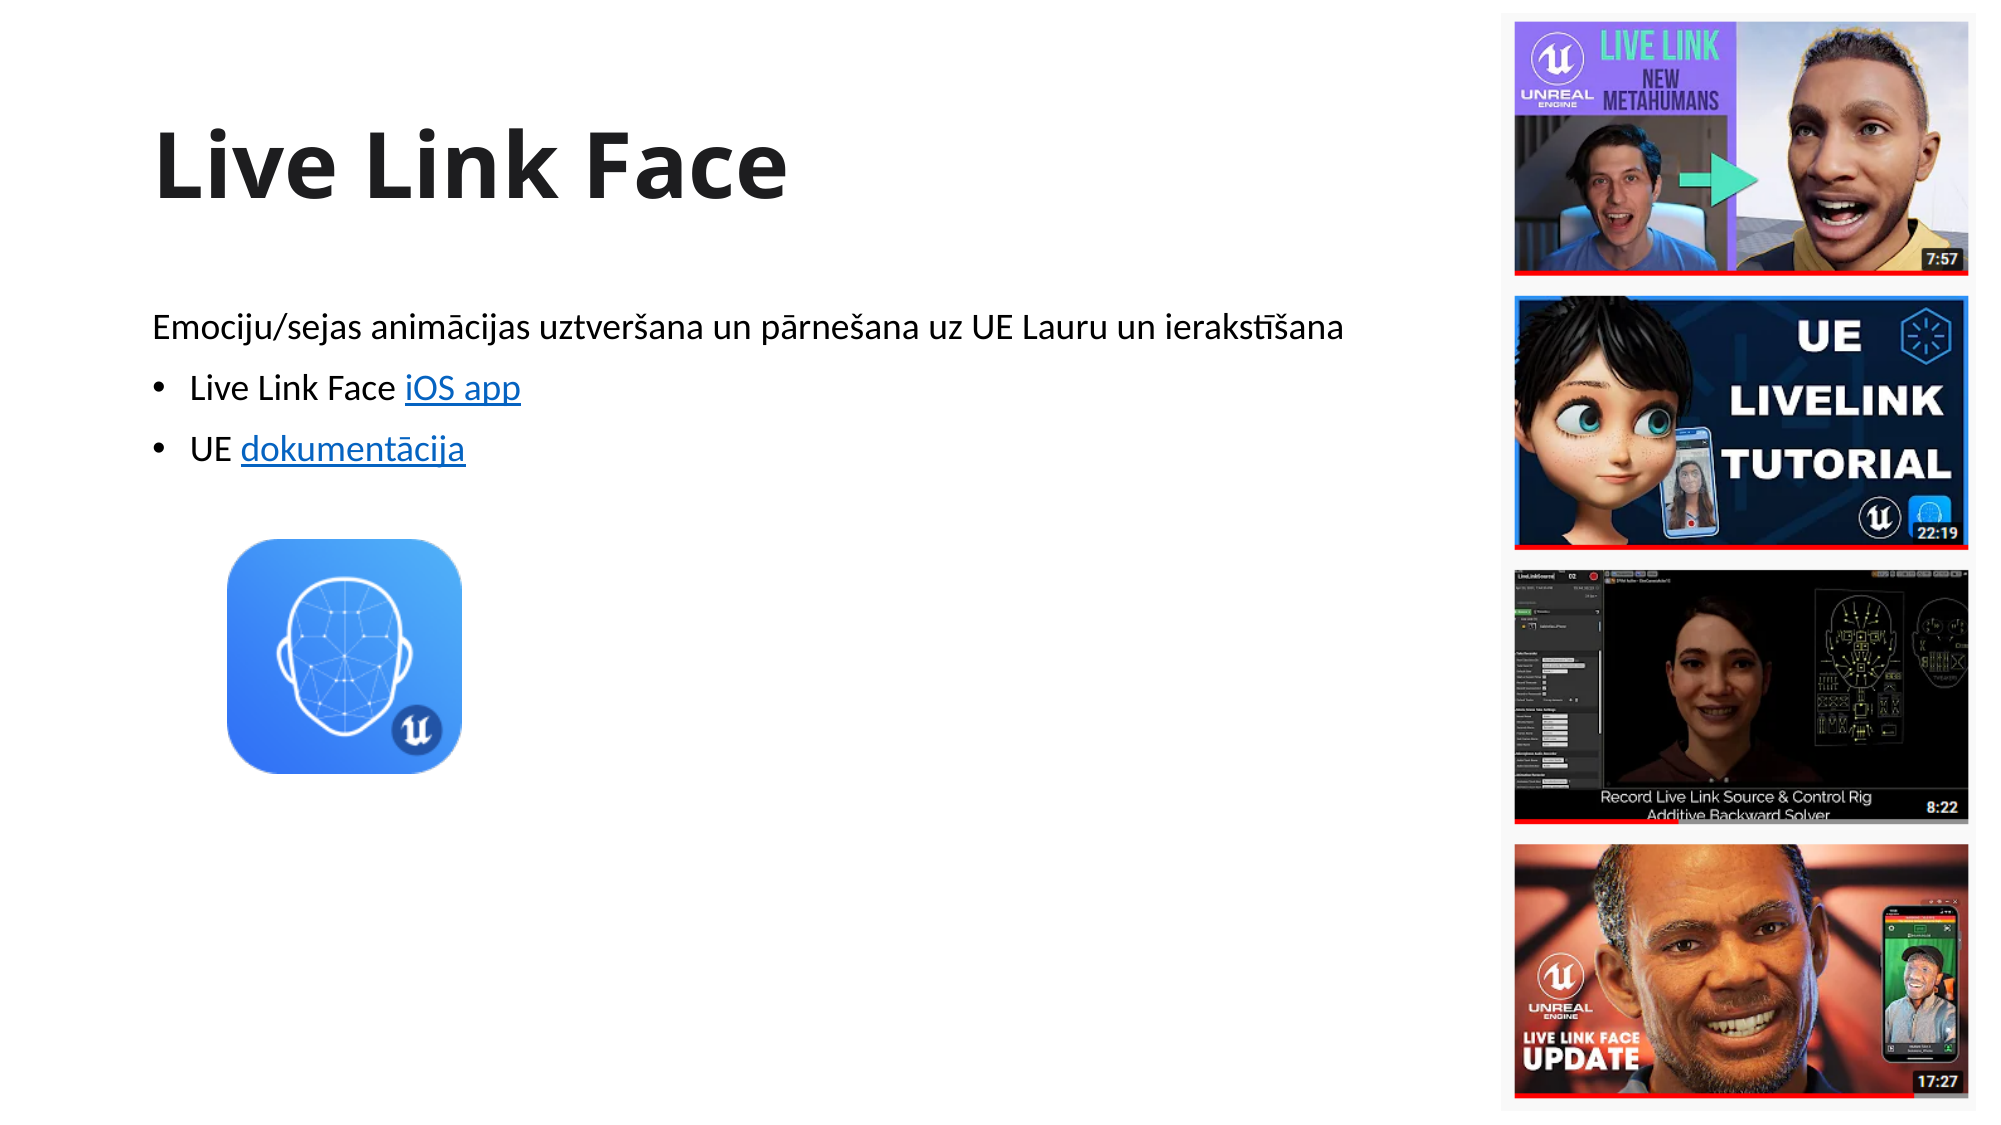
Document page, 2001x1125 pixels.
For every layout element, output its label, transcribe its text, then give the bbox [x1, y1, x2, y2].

picture [1501, 13, 1976, 1111]
picture [227, 539, 462, 774]
list Emociju/sejas animācijas uztveršana un pārnešana uz UE Lauru un ierakstīšana Live Link Face iOS app UE dokumentācija [137, 299, 1501, 1014]
title Live Link Face [137, 59, 1501, 278]
